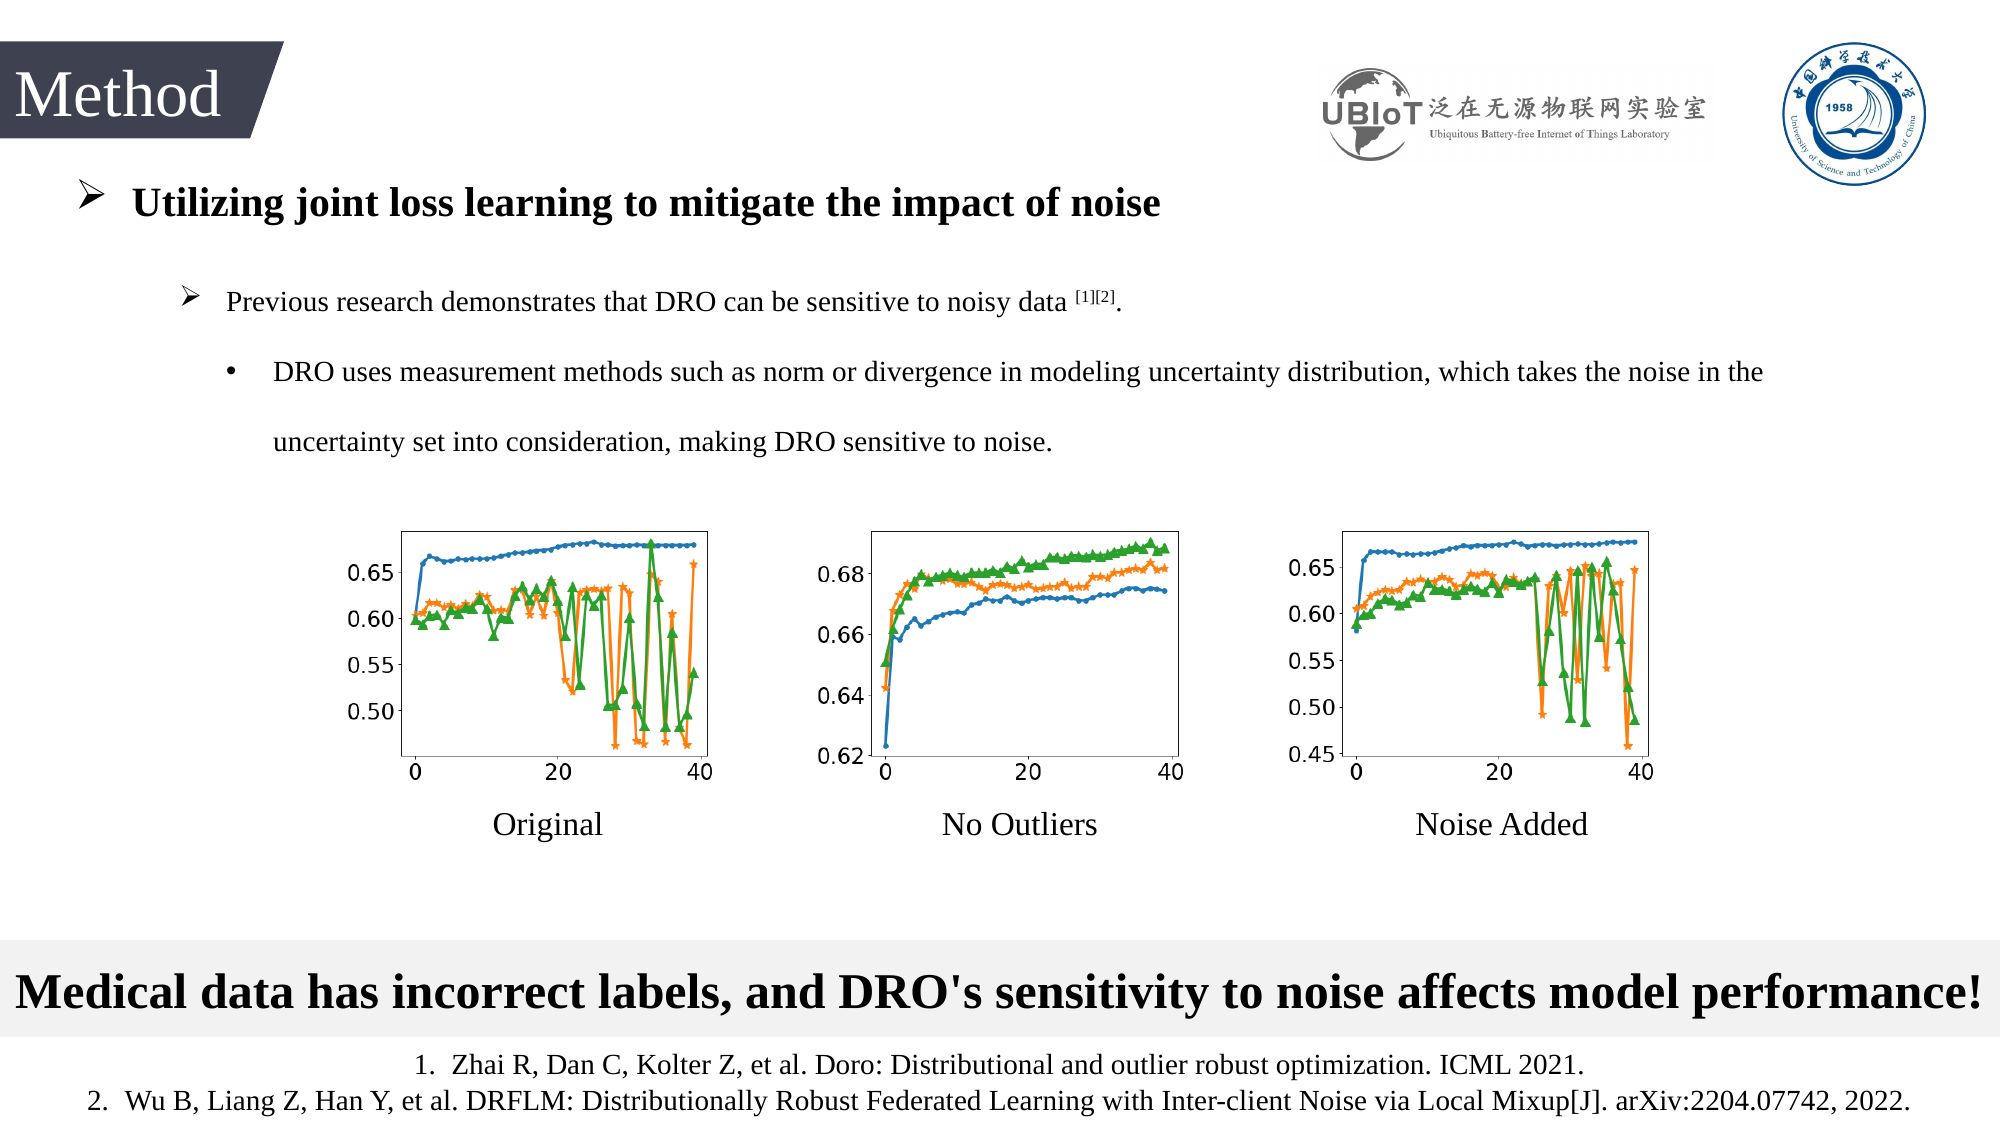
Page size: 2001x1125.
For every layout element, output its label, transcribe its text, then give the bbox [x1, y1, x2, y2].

picture [1316, 62, 1717, 165]
picture [1780, 40, 1926, 187]
text_box Medical data has incorrect labels, and DRO's sensitivity to noise affects model performance! [0, 938, 2000, 1039]
text_box Previous research demonstrates that DRO can be sensitive to noisy data [1][2]. DRO uses measurement methods such as norm or divergence in modeling uncertainty distribution, which takes the noise in the uncertainty set into consideration, making DRO sensitive to noise. [164, 240, 1851, 465]
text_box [338, 525, 1662, 852]
text_box Zhai R, Dan C, Kolter Z, et al. Doro: Distributional and outlier robust optimization. ICML 2021. Wu B, Liang Z, Han Y, et al. DRFLM: Distributionally Robust Federated Learning with Inter-client Noise via Local Mixup[J]. arXiv:2204.07742, 2022. [28, 1039, 1972, 1124]
text_box Method [0, 39, 287, 141]
text_box Utilizing joint loss learning to mitigate the impact of noise [60, 167, 1440, 232]
